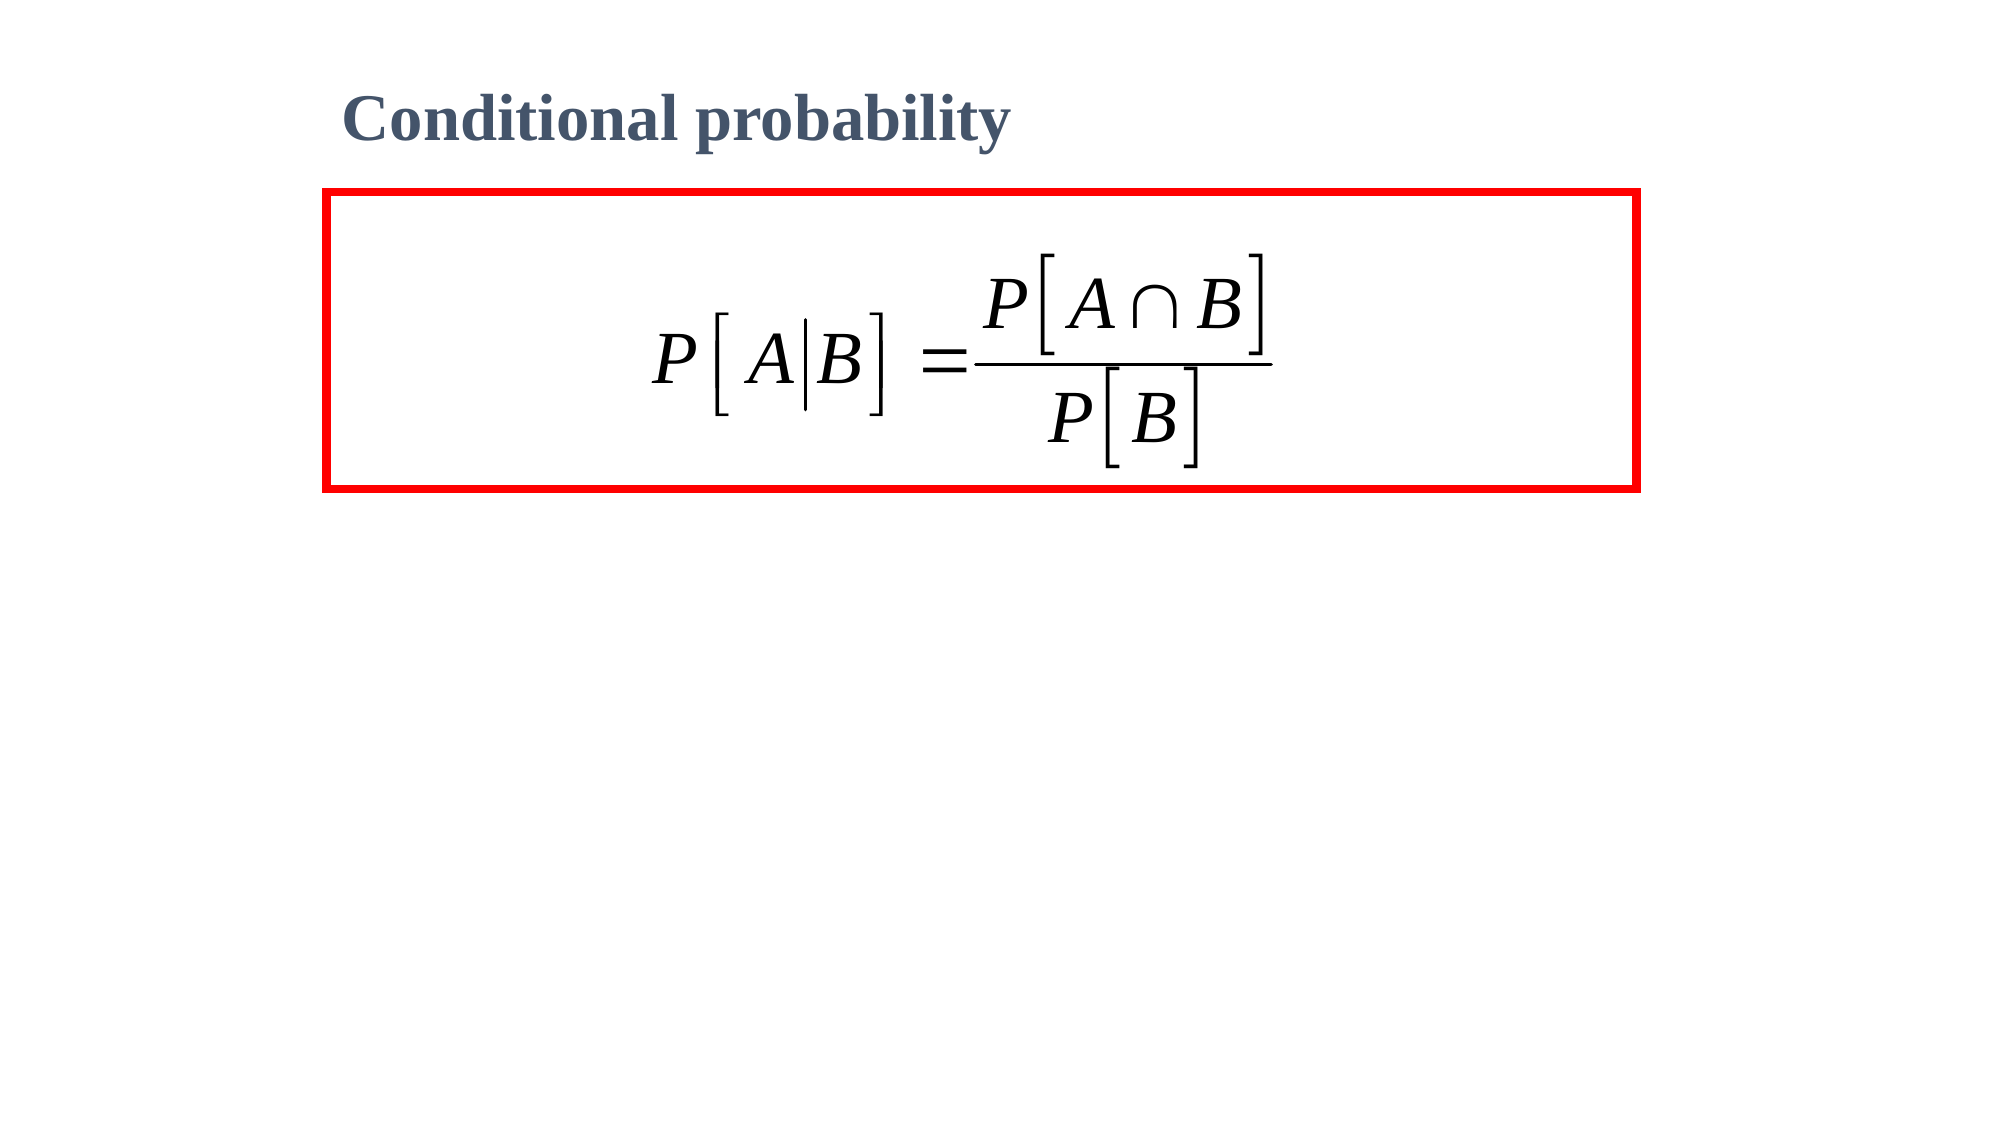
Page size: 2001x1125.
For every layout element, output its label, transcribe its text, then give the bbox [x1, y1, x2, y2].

text_box Conditional probability [326, 66, 1461, 191]
text_box [326, 191, 1637, 490]
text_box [638, 252, 1289, 484]
